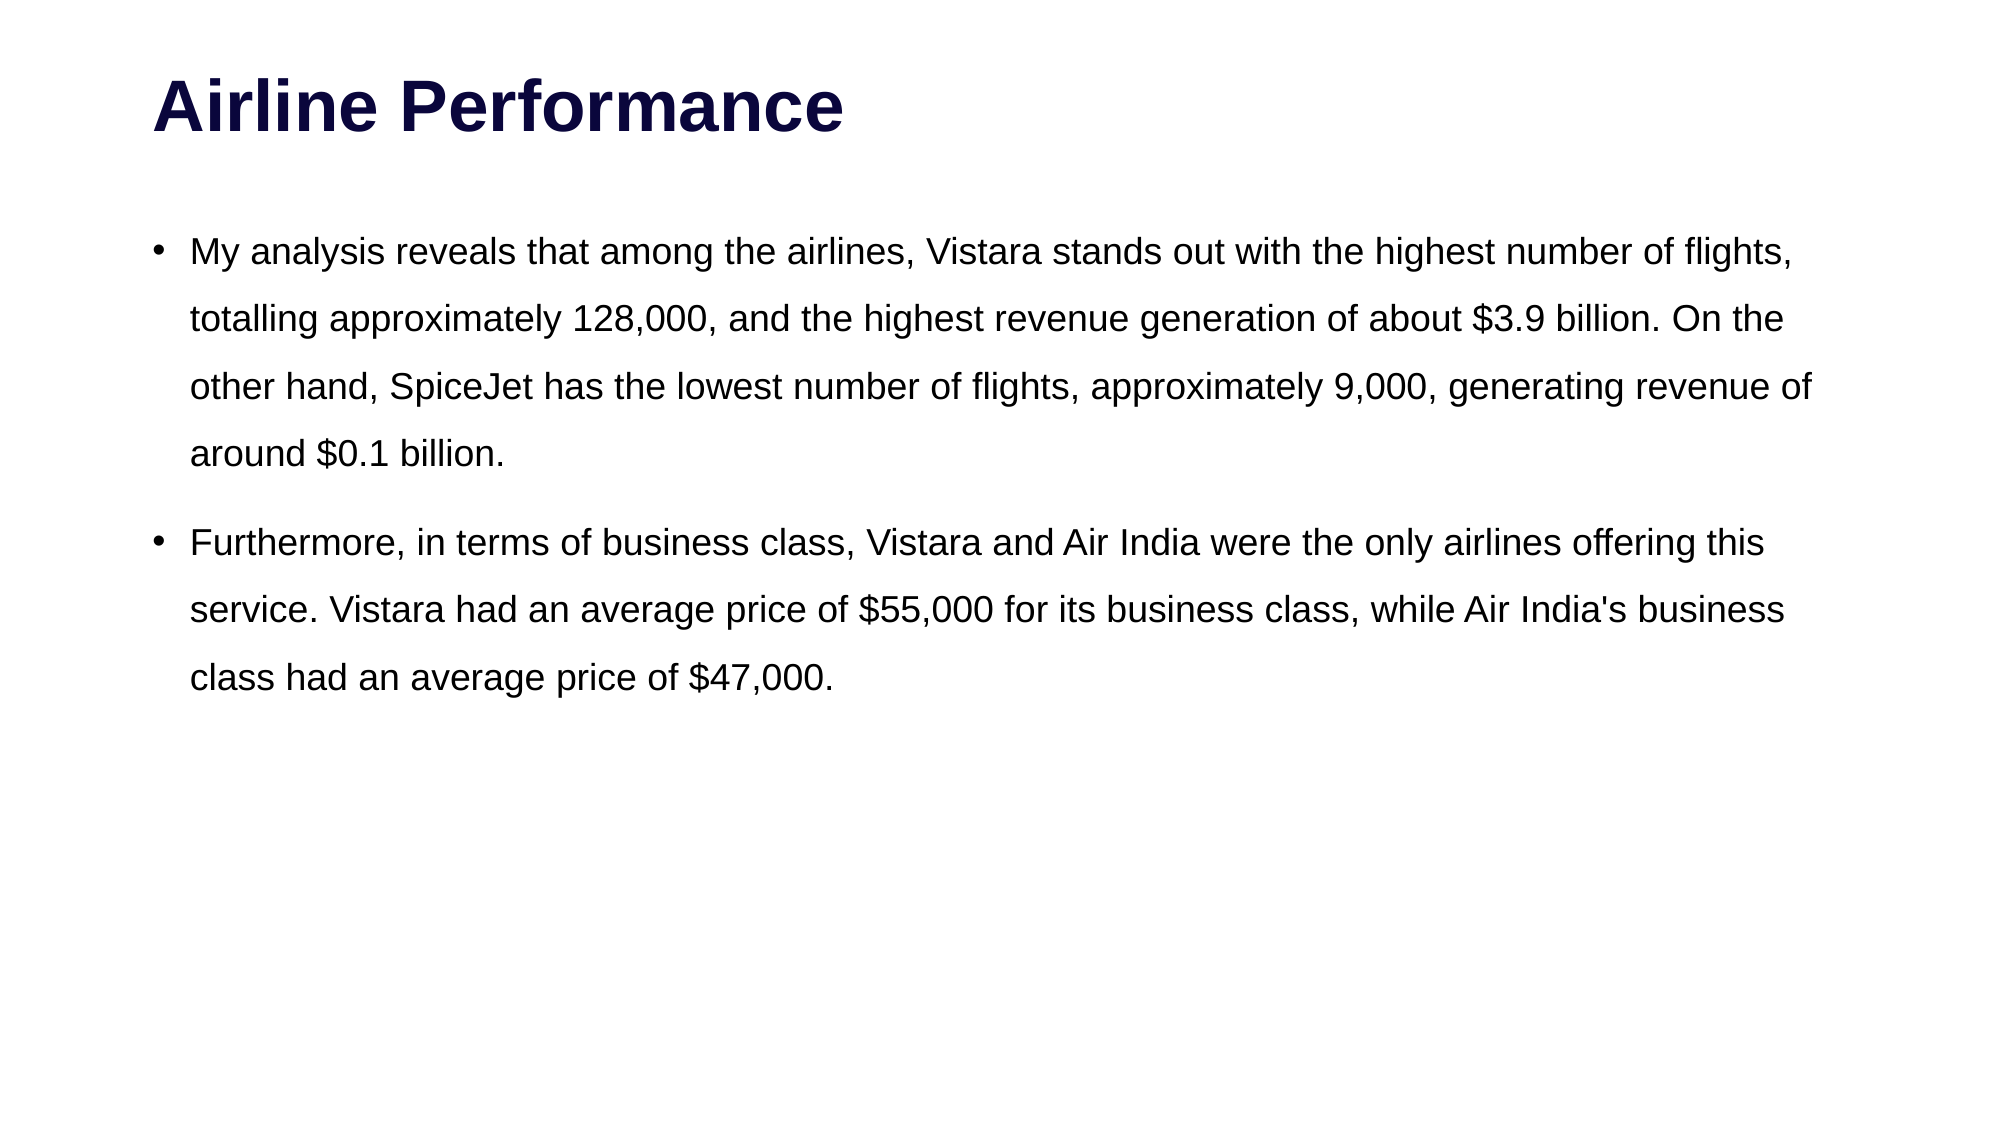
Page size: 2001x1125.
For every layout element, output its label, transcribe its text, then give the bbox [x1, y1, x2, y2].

title Airline Performance [137, 38, 1863, 178]
list My analysis reveals that among the airlines, Vistara stands out with the highest number of flights, totalling approximately 128,000, and the highest revenue generation of about $3.9 billion. On the other hand, SpiceJet has the lowest number of flights, approximately 9,000, generating revenue of around $0.1 billion. Furthermore, in terms of business class, Vistara and Air India were the only airlines offering this service. Vistara had an average price of $55,000 for its business class, while Air India's business class had an average price of $47,000. [137, 196, 1863, 1014]
